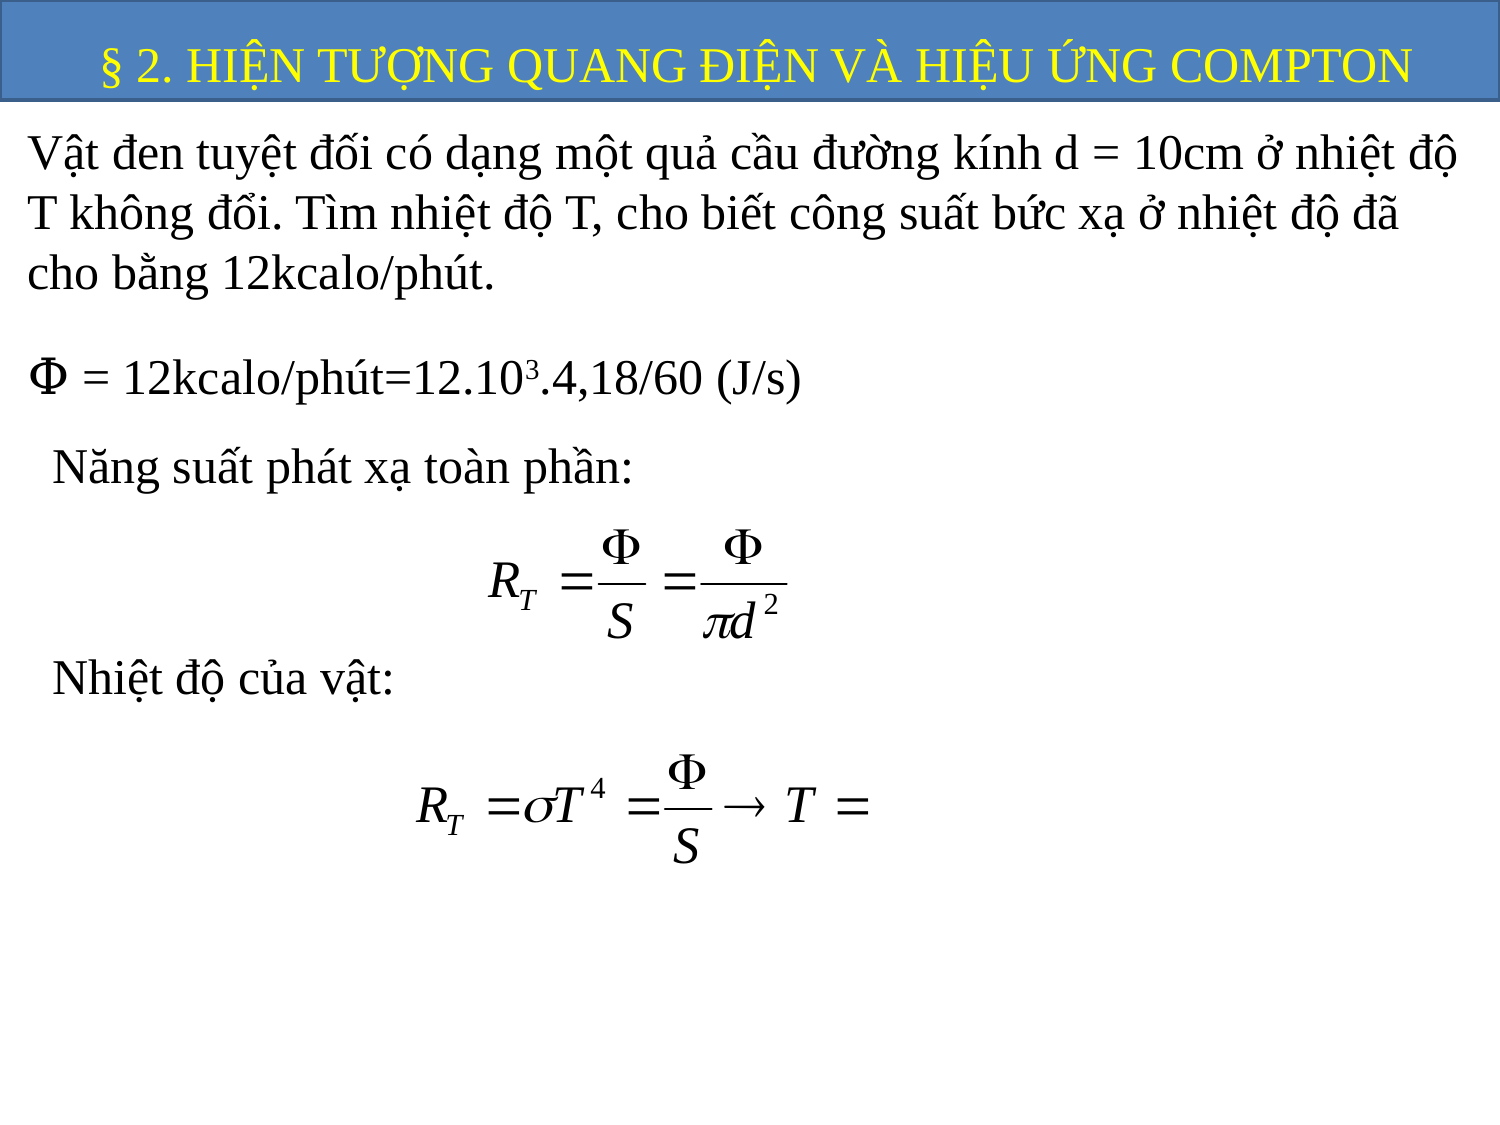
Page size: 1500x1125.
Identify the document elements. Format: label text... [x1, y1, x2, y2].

text_box § 2. HIỆN TƯỢNG QUANG ĐIỆN VÀ HIỆU ỨNG COMPTON [12, 24, 1500, 100]
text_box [479, 513, 800, 651]
text_box Vật đen tuyệt đối có dạng một quả cầu đường kính d = 10cm ở nhiệt độ T không đổi. Tìm nhiệt độ T, cho biết công suất bức xạ ở nhiệt độ đã cho bằng 12kcalo/phút. [12, 112, 1500, 308]
text_box Փ = 12kcalo/phút=12.103.4,18/60 (J/s) [12, 337, 1025, 413]
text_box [406, 738, 872, 876]
text_box Nhiệt độ của vật: [37, 636, 663, 712]
text_box [0, 0, 1500, 102]
text_box Năng suất phát xạ toàn phần: [37, 425, 663, 501]
